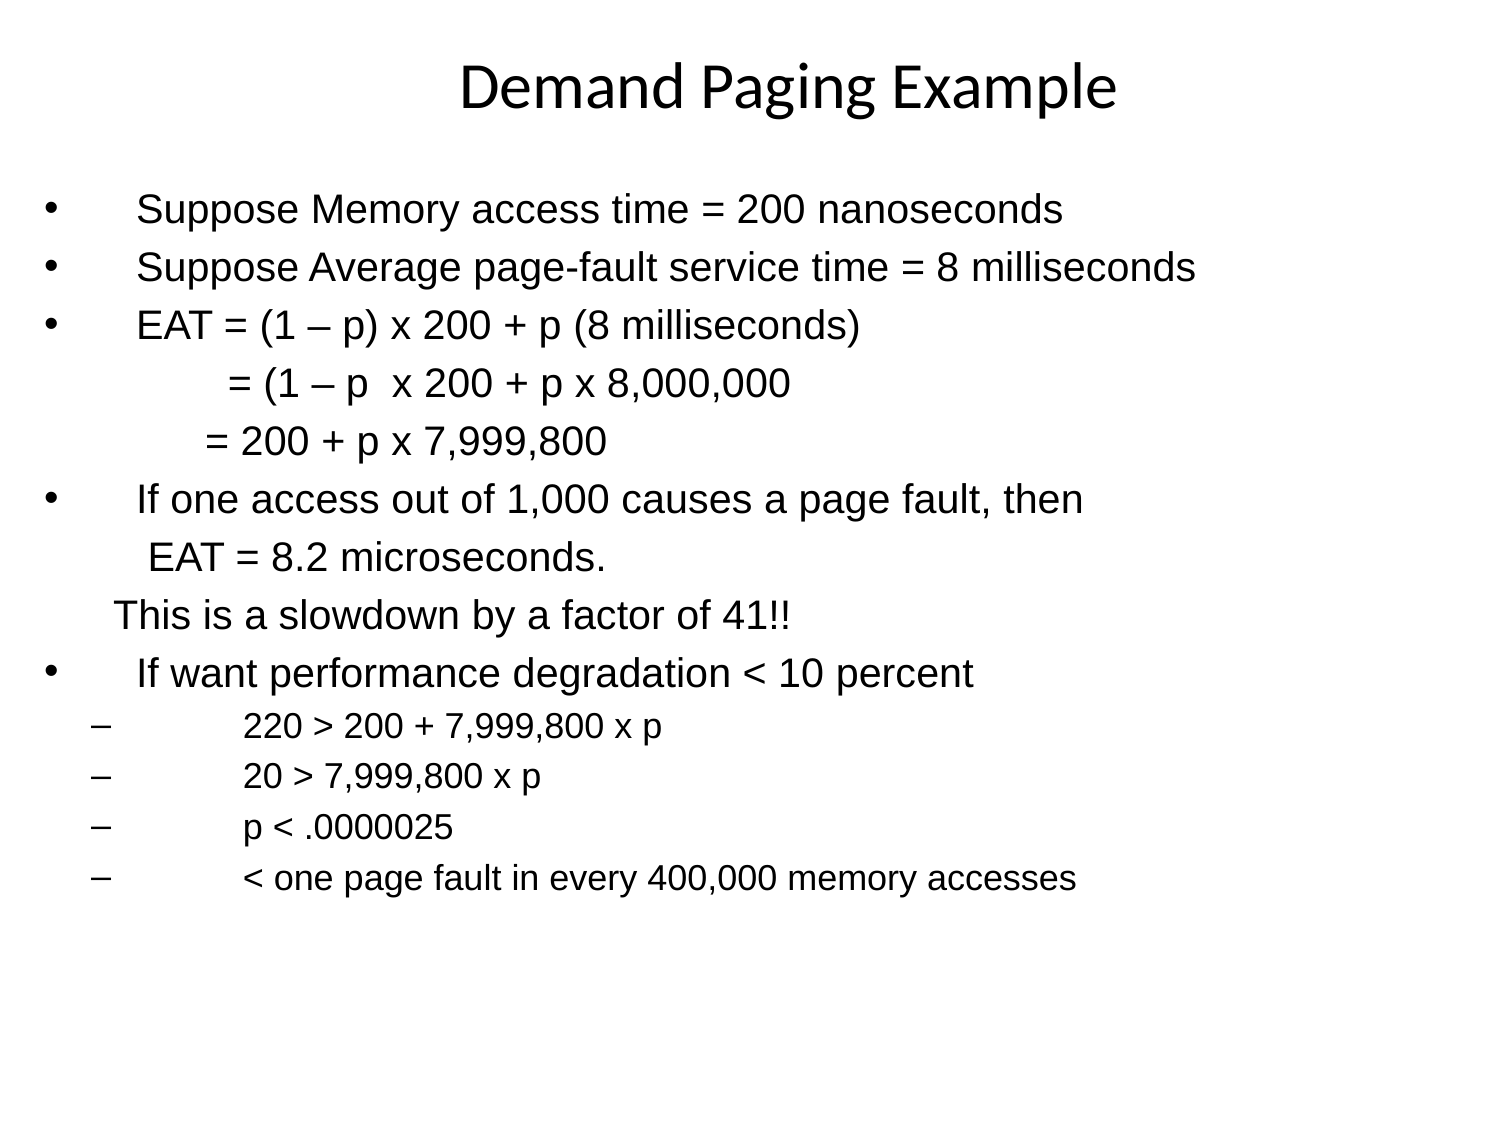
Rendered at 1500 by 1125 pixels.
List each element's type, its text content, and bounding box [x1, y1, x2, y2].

text_box Demand Paging Example [153, 35, 1425, 130]
text_box Suppose Memory access time = 200 nanoseconds Suppose Average page-fault service time = 8 milliseconds EAT = (1 – p) x 200 + p (8 milliseconds) = (1 – p x 200 + p x 8,000,000 = 200 + p x 7,999,800 If one access out of 1,000 causes a page fault, then EAT = 8.2 microseconds. This is a slowdown by a factor of 41!! If want performance degradation < 10 percent 220 > 200 + 7,999,800 x p 20 > 7,999,800 x p p < .0000025 < one page fault in every 400,000 memory accesses [29, 175, 1471, 971]
